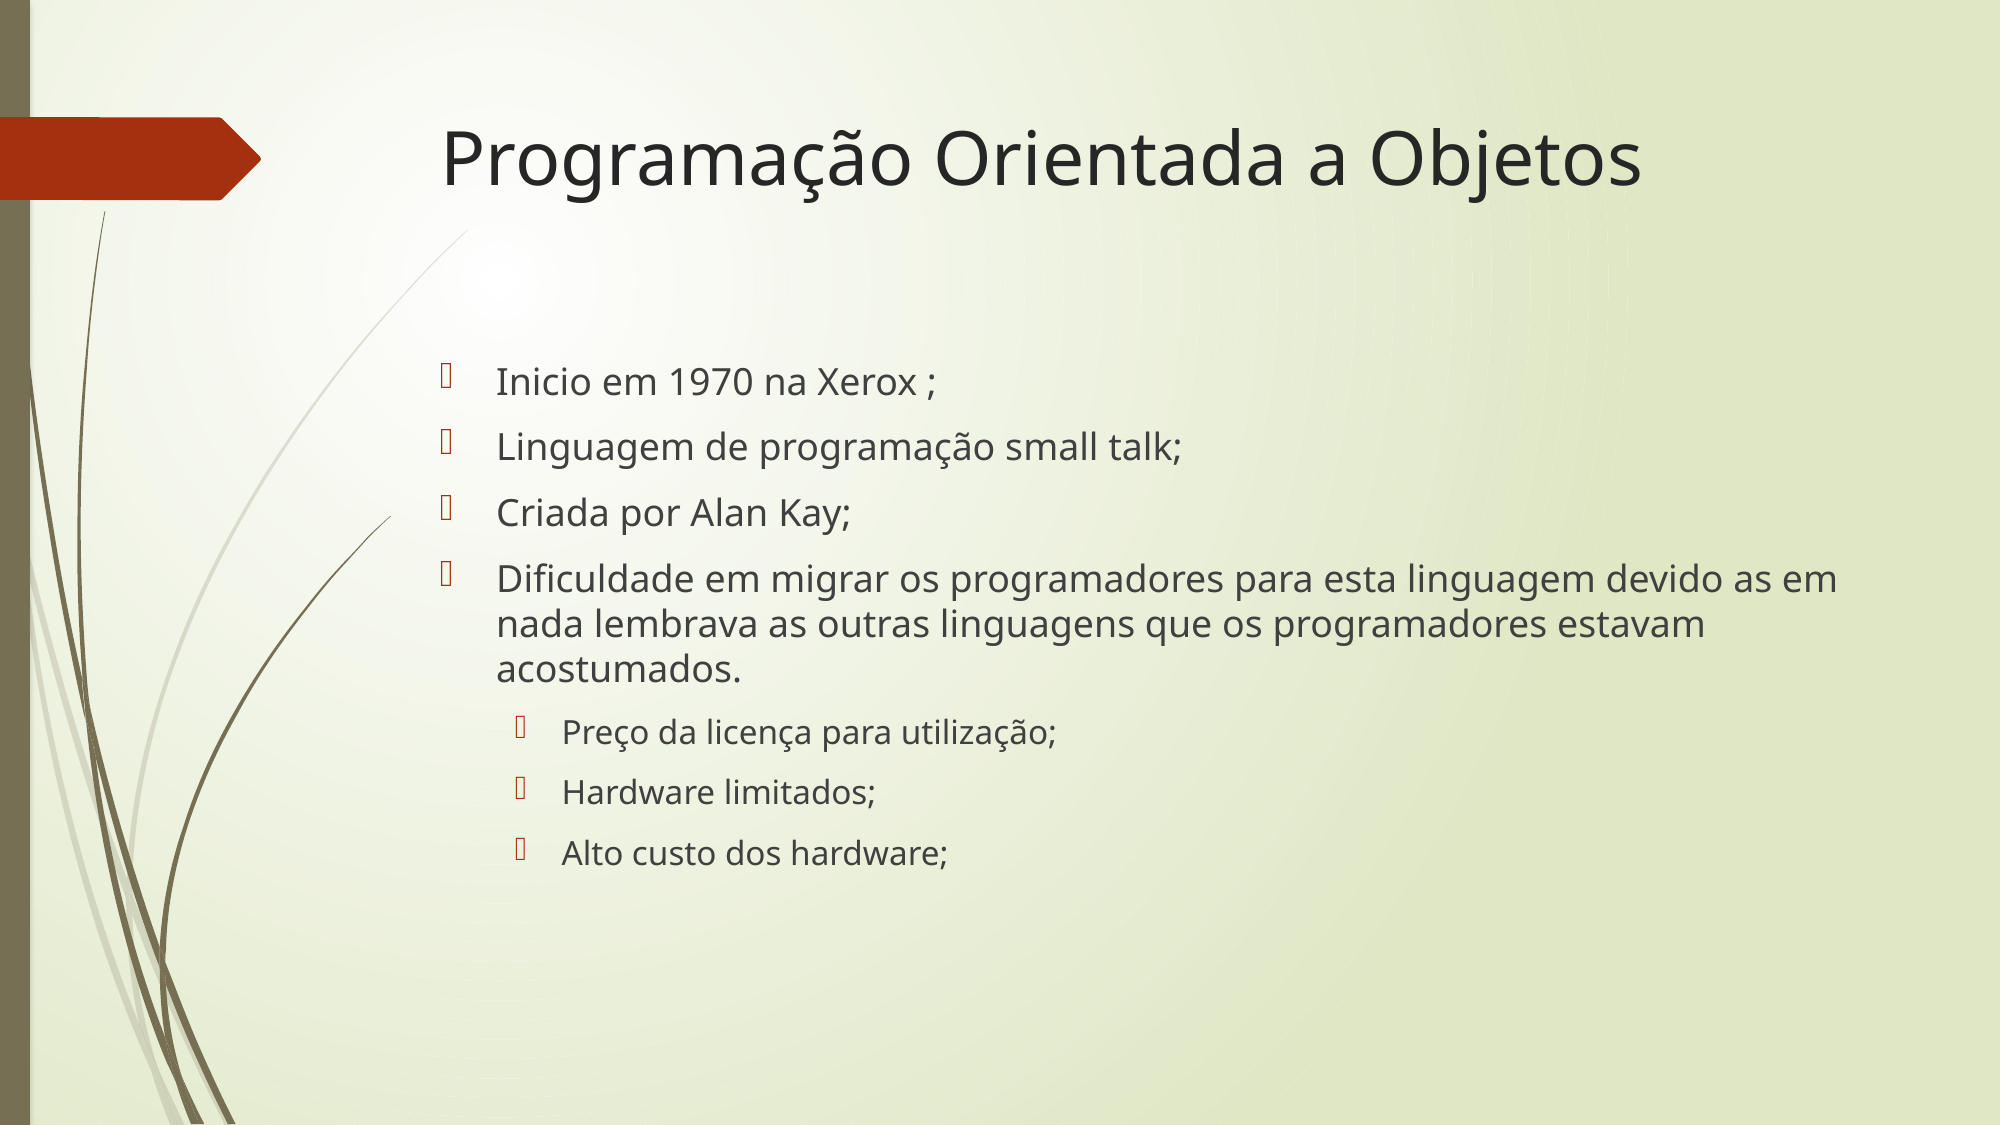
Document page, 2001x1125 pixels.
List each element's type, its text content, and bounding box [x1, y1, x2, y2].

list Inicio em 1970 na Xerox ; Linguagem de programação small talk; Criada por Alan Kay; Dificuldade em migrar os programadores para esta linguagem devido as em nada lembrava as outras linguagens que os programadores estavam acostumados. Preço da licença para utilização; Hardware limitados; Alto custo dos hardware; [424, 350, 1888, 970]
title Programação Orientada a Objetos [425, 102, 1888, 313]
